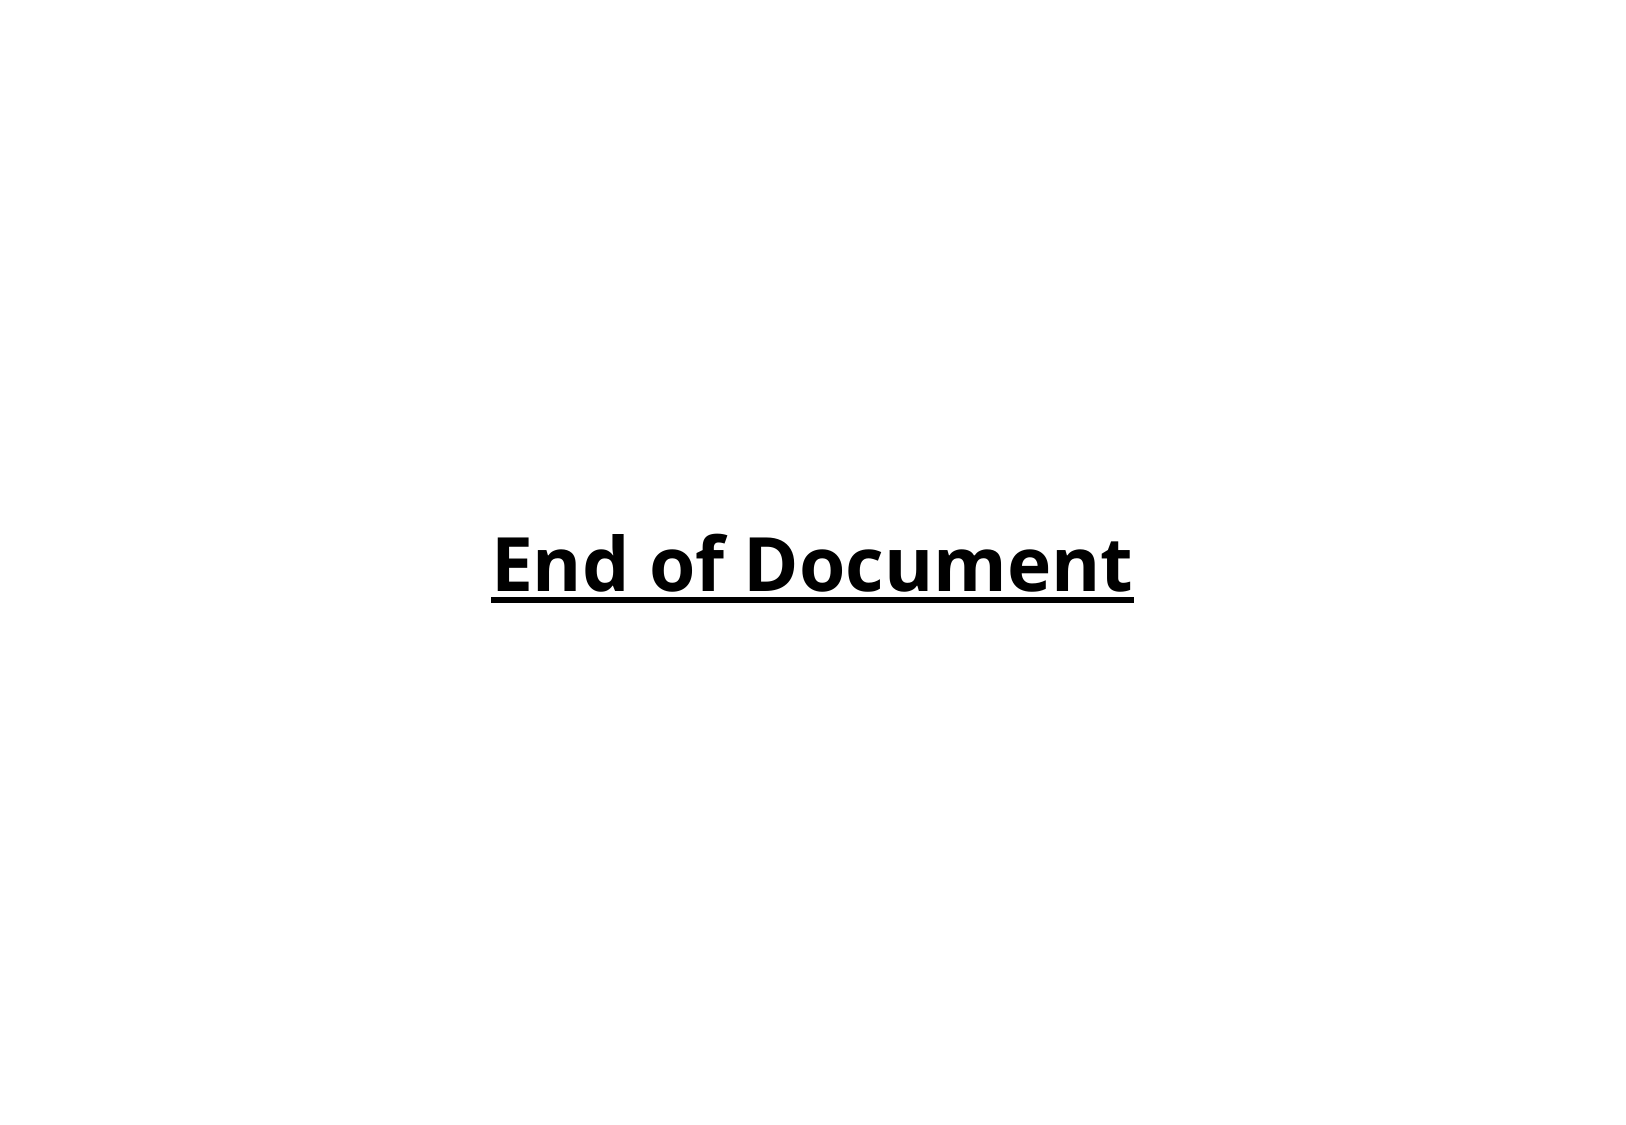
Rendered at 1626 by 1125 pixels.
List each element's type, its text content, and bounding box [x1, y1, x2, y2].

text_box End of Document [485, 511, 1140, 613]
